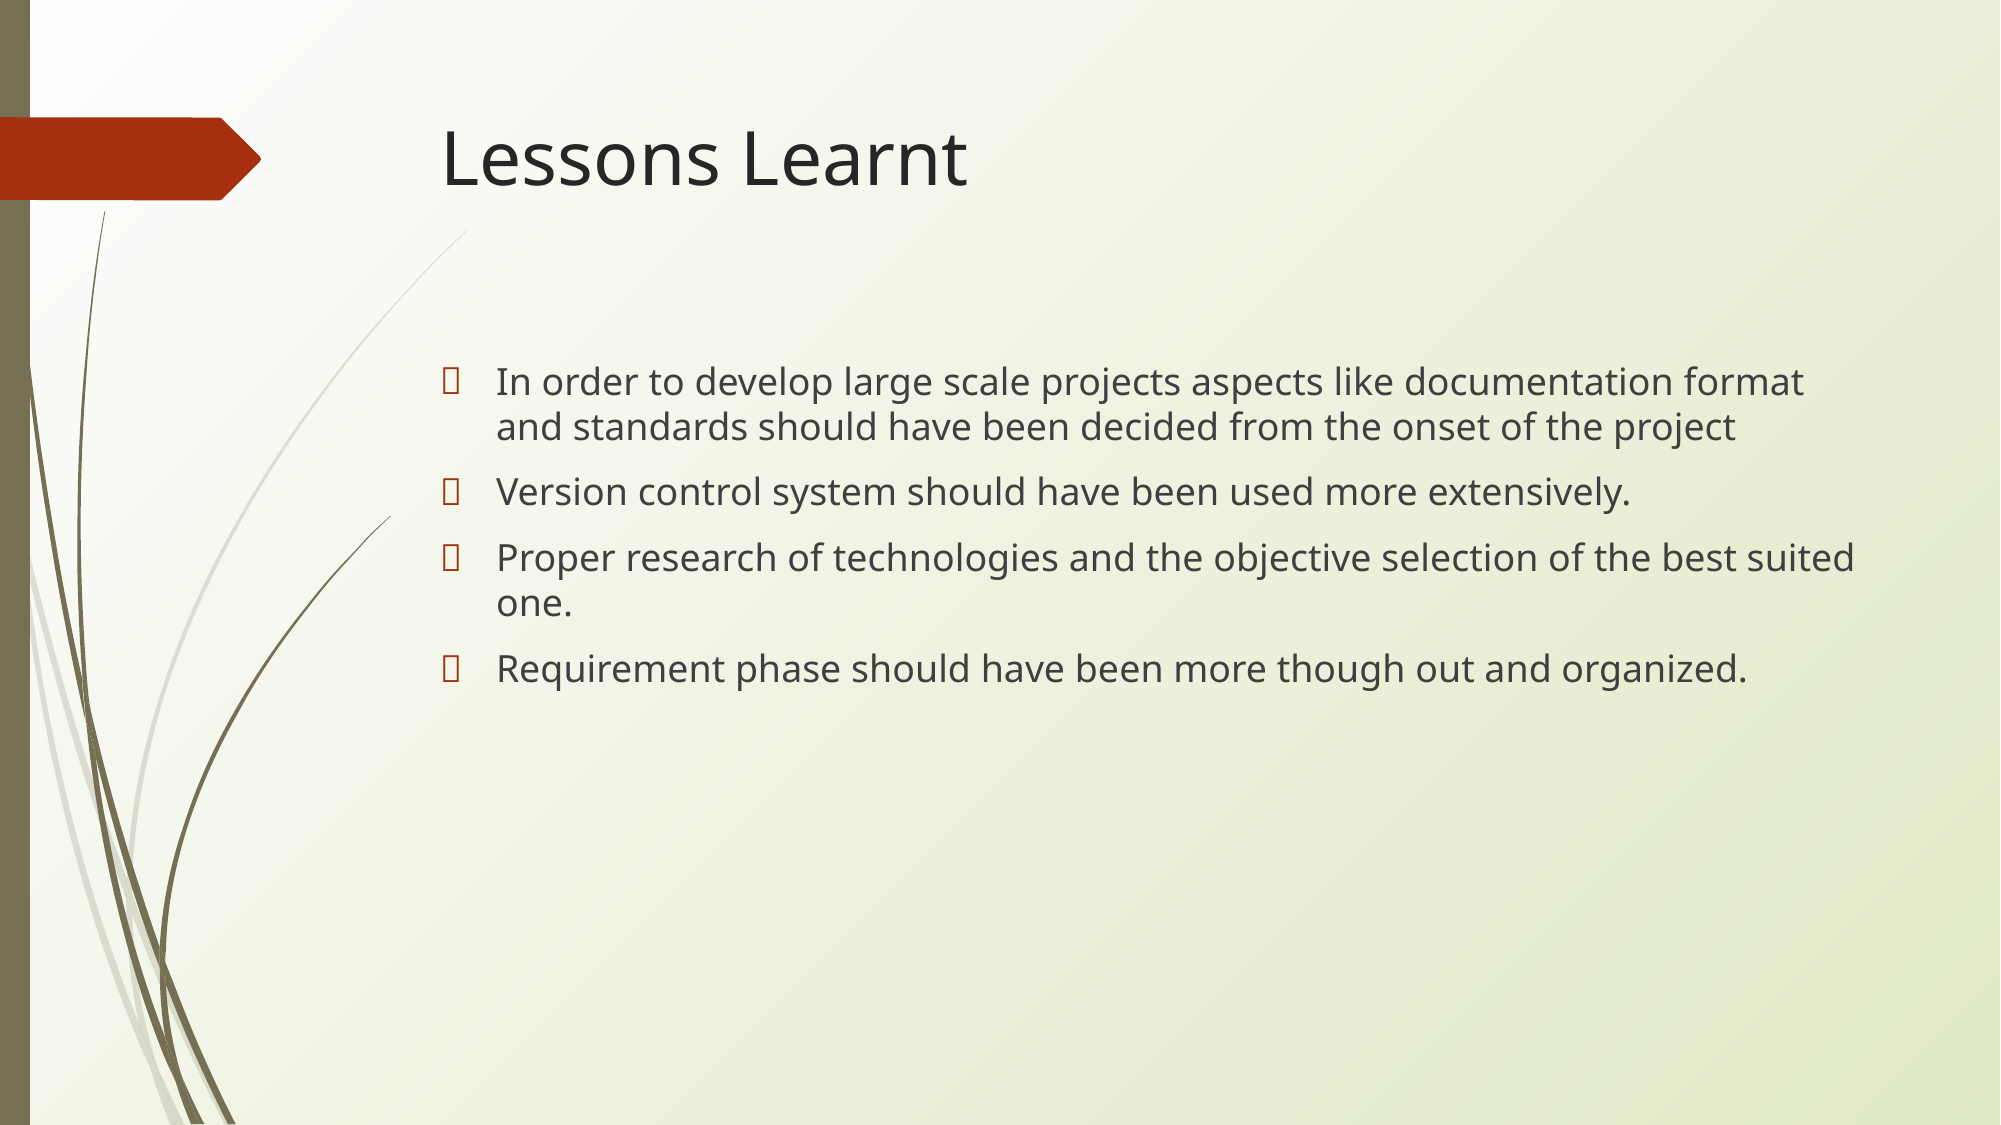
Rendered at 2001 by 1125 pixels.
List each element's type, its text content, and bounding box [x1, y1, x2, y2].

title Lessons Learnt [425, 102, 1888, 313]
list In order to develop large scale projects aspects like documentation format and standards should have been decided from the onset of the project Version control system should have been used more extensively. Proper research of technologies and the objective selection of the best suited one. Requirement phase should have been more though out and organized. [424, 350, 1888, 970]
